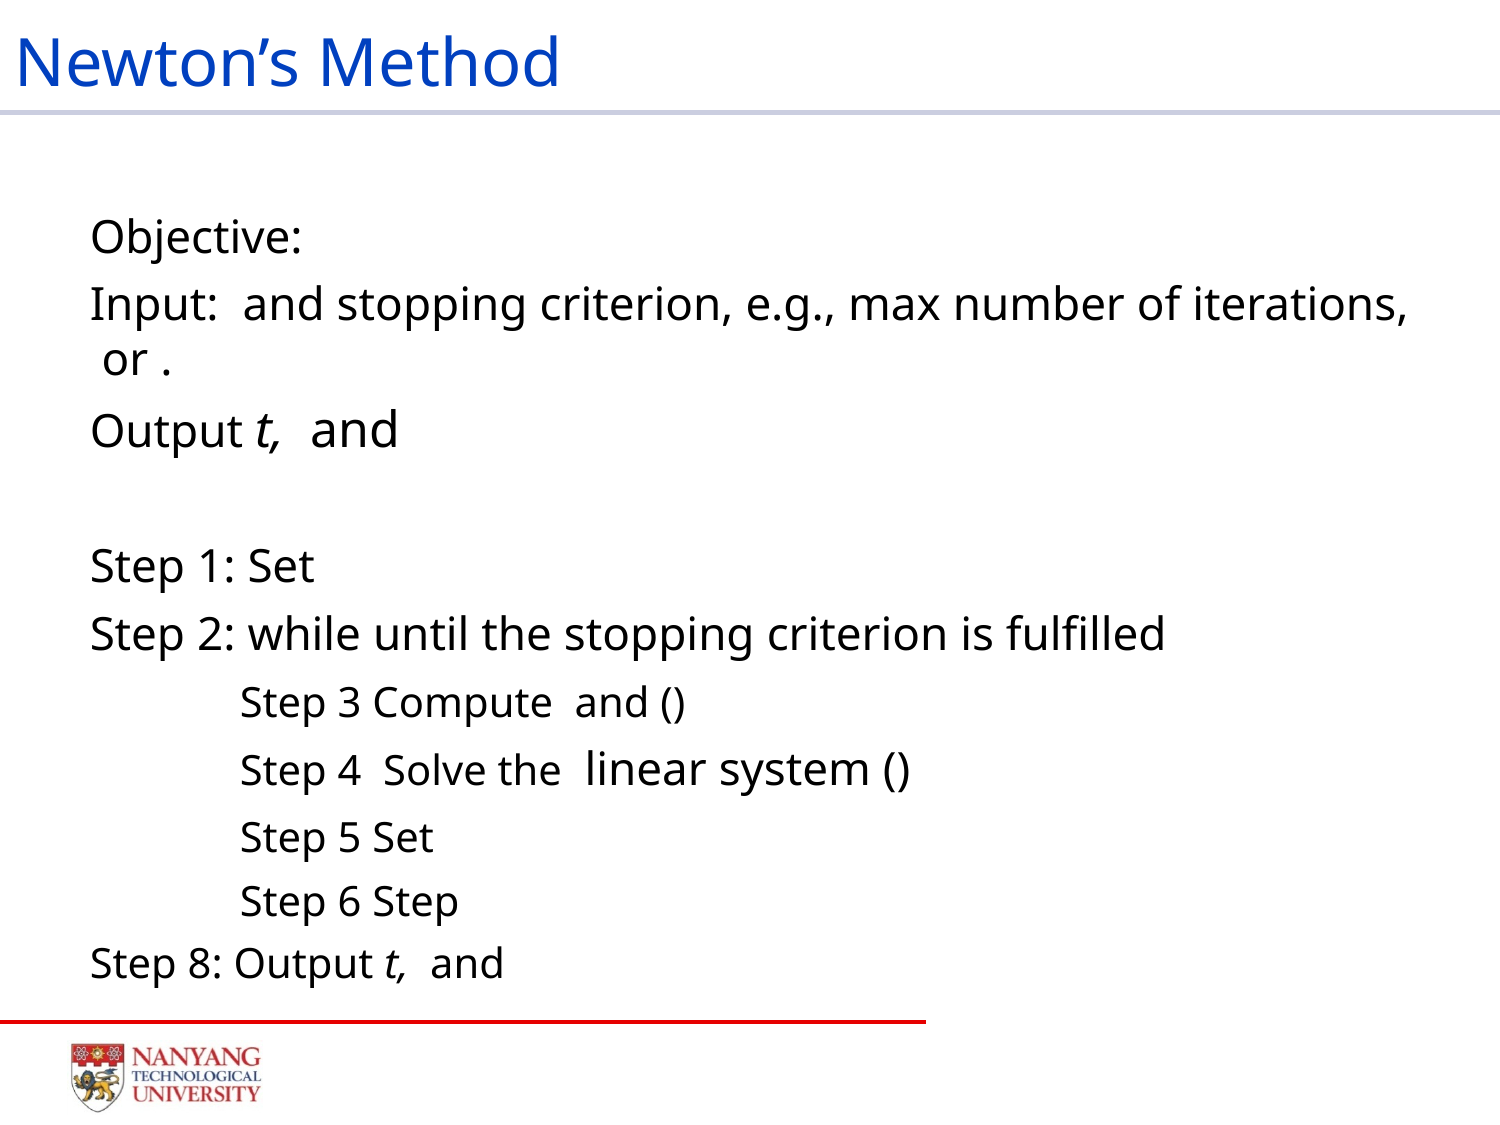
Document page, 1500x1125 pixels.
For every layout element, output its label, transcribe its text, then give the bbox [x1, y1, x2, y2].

title Newton’s Method [0, 12, 1500, 92]
picture [67, 1040, 263, 1115]
